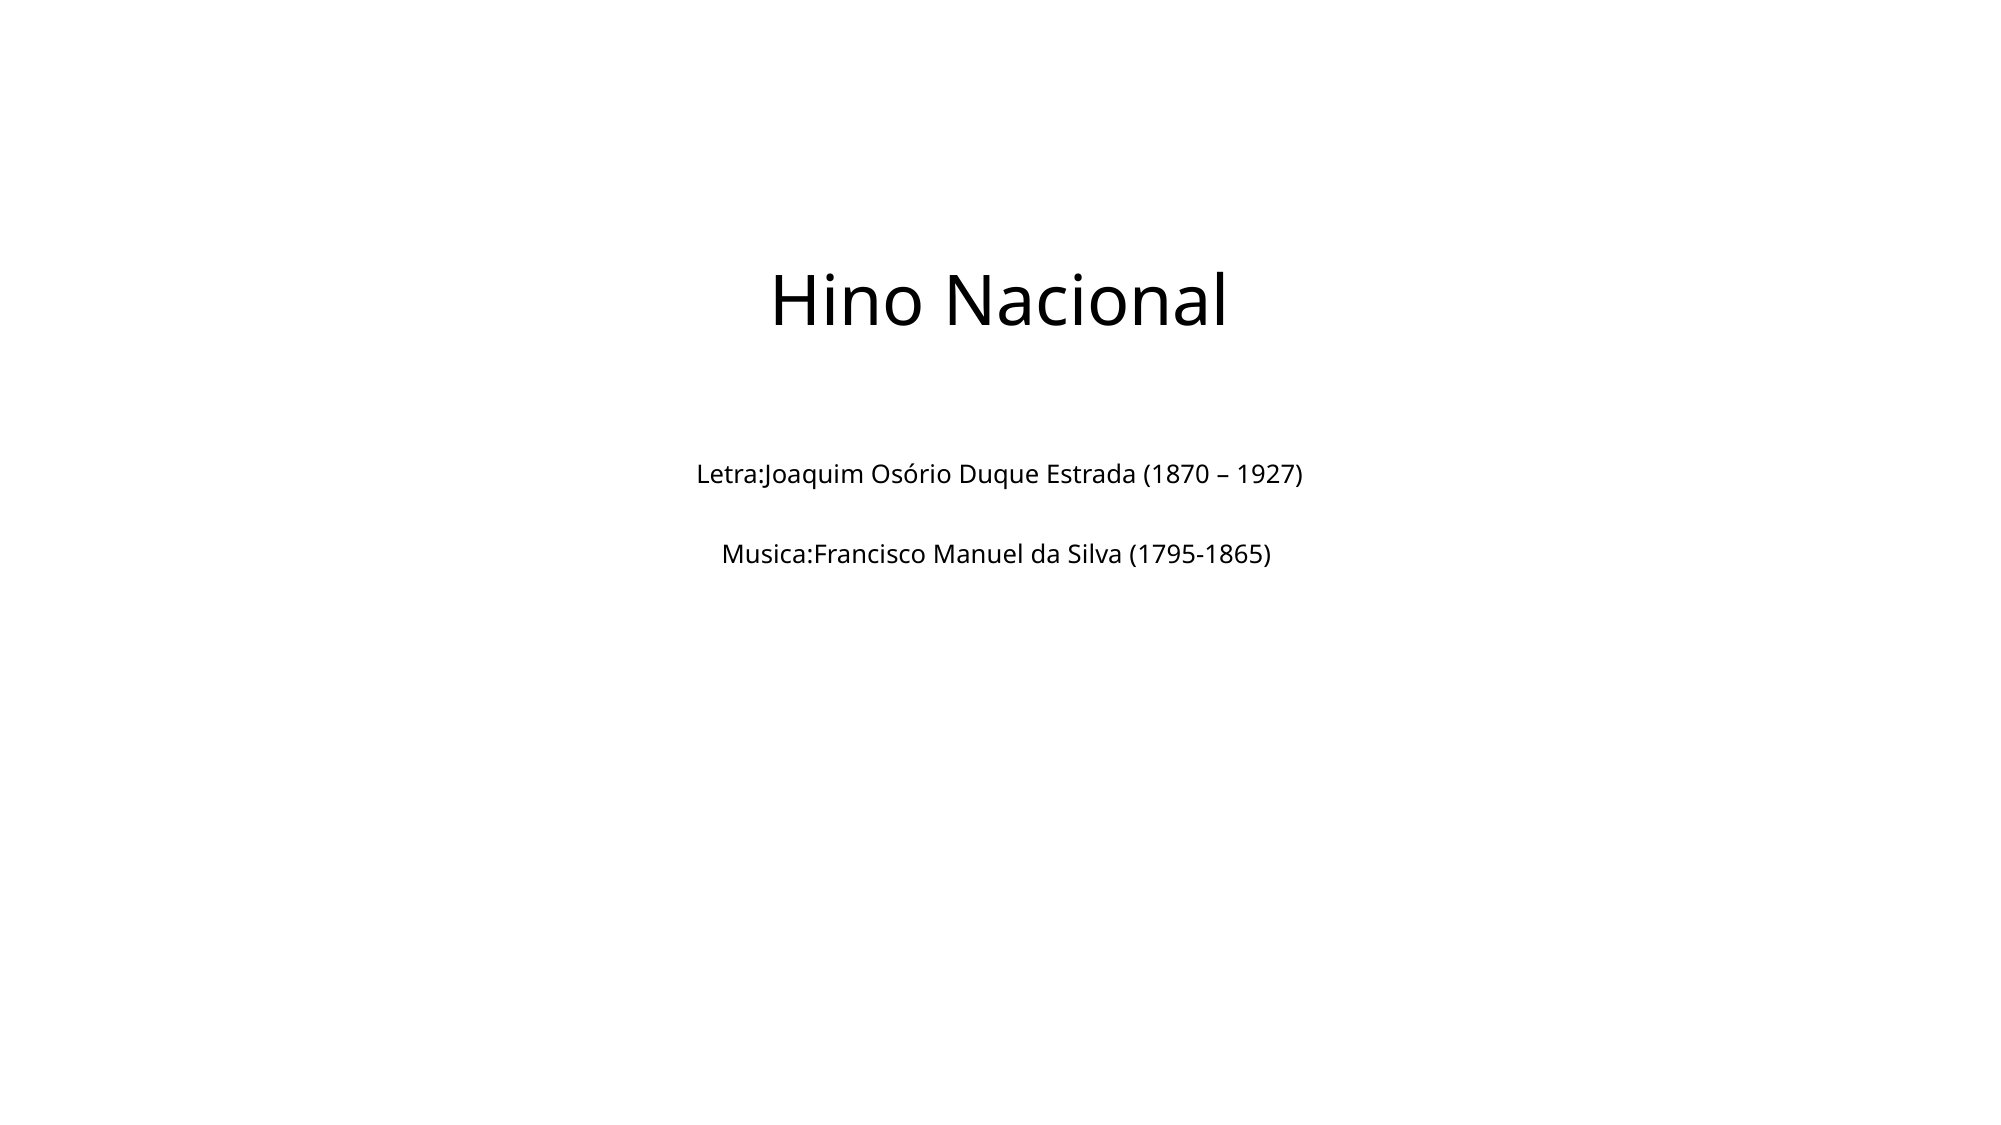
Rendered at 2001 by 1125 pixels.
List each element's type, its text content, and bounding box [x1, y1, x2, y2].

title Hino Nacional Letra:Joaquim Osório Duque Estrada (1870 – 1927) Musica:Francisco Manuel da Silva (1795-1865) [249, 217, 1750, 576]
